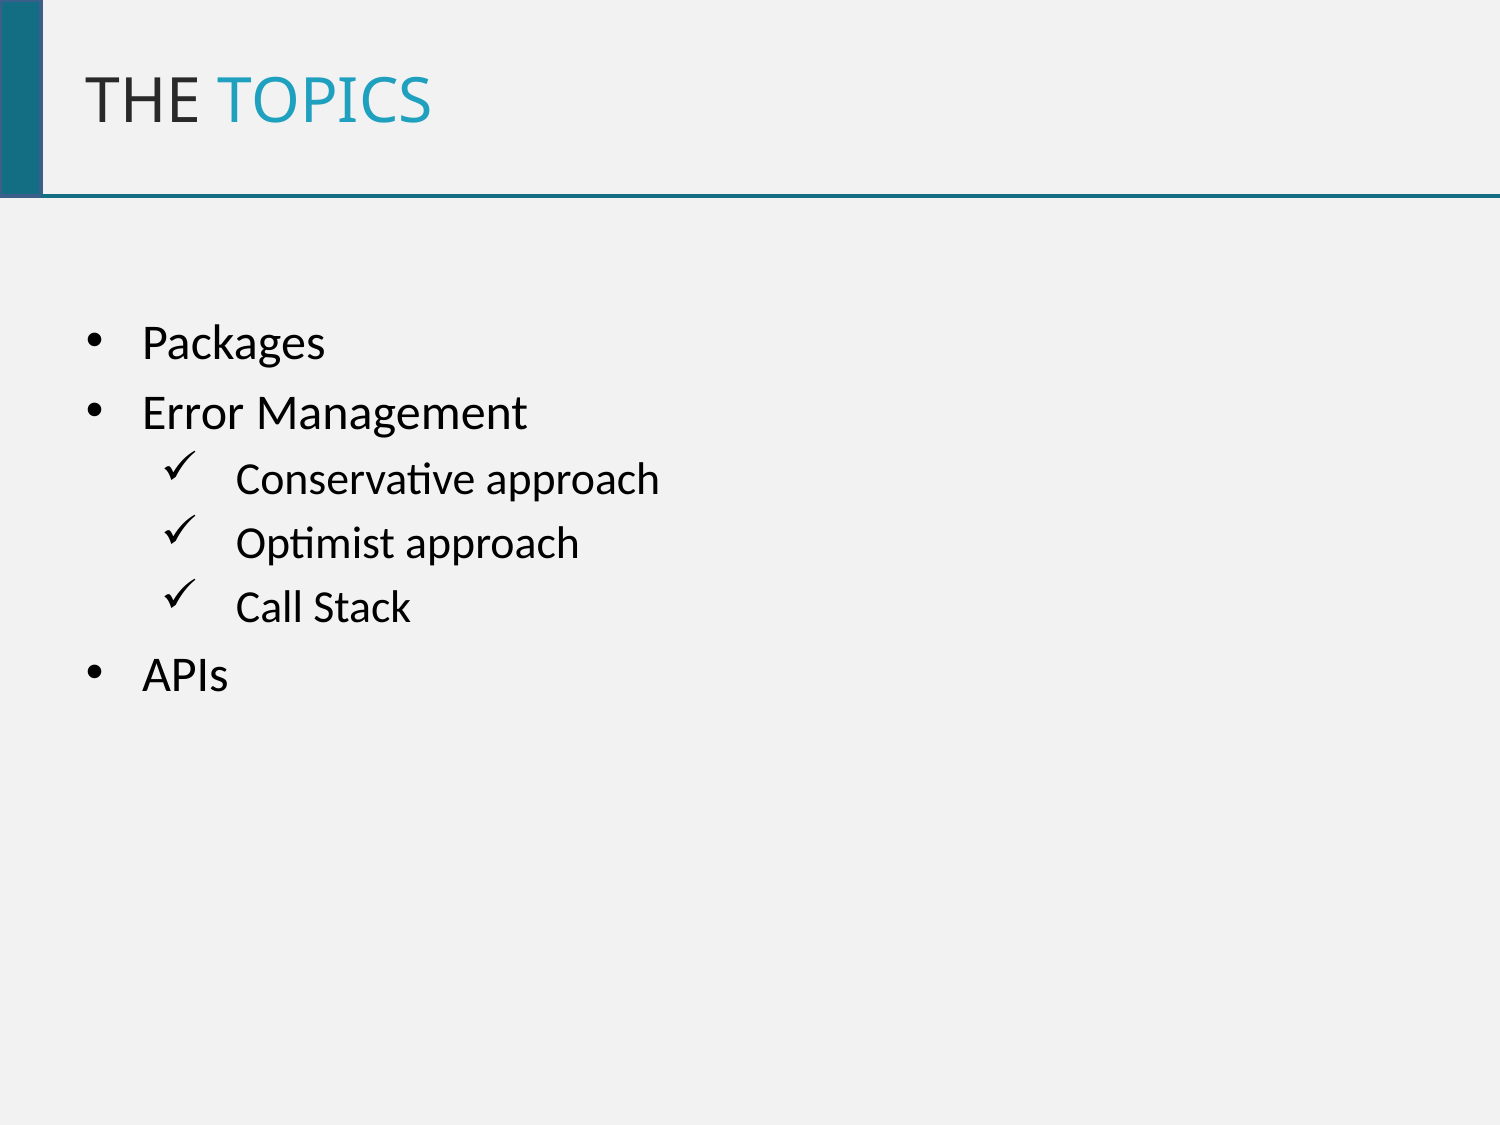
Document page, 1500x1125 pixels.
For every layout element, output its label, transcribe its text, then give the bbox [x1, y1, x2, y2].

list Packages Error Management Conservative approach Optimist approach Call Stack APIs [70, 231, 1430, 1088]
text_box [0, 0, 43, 198]
text_box THE TOPICS [70, 0, 1294, 194]
